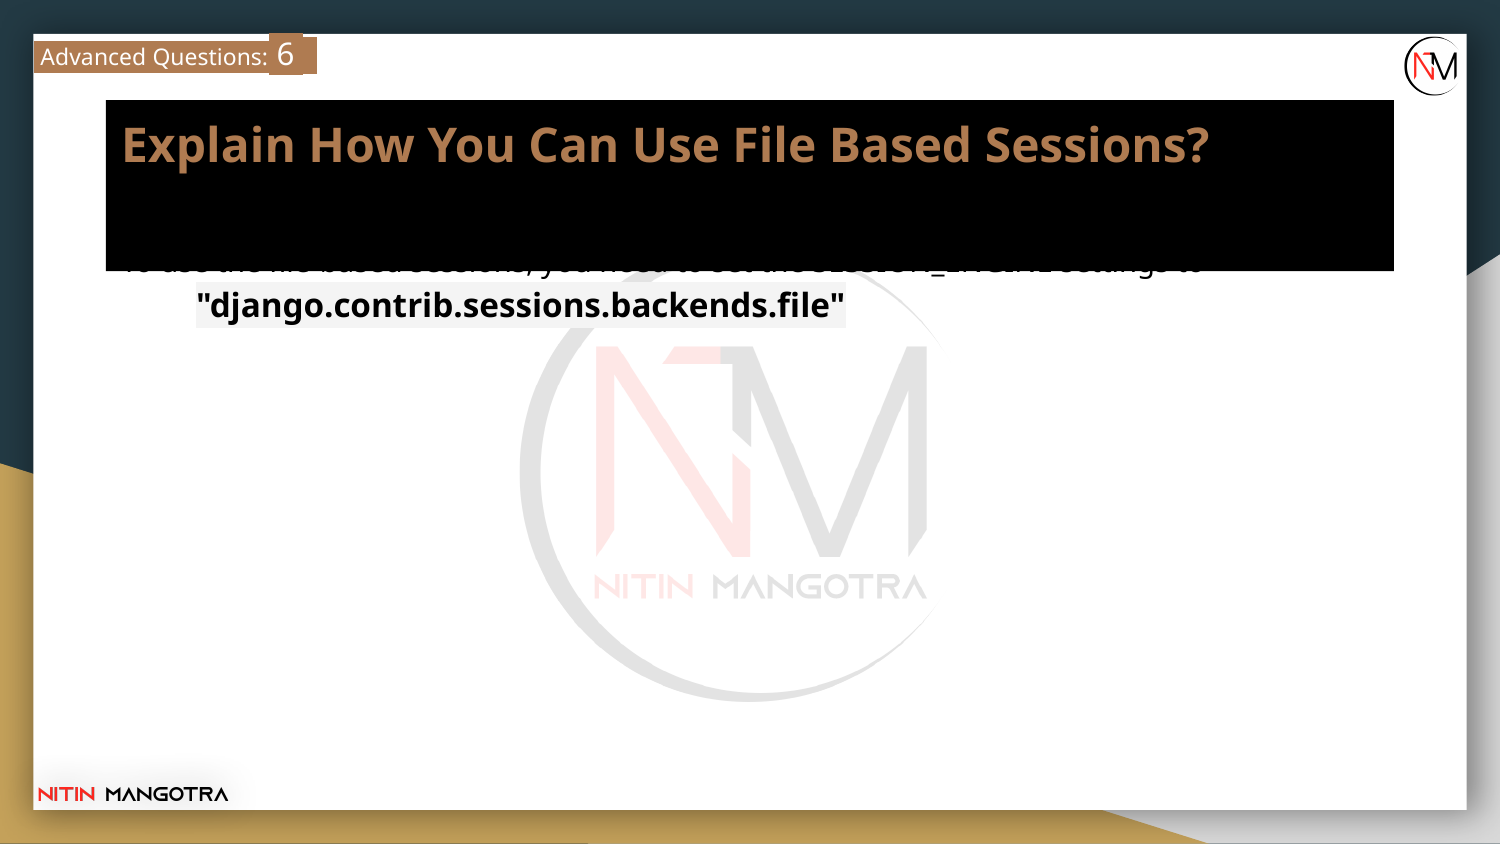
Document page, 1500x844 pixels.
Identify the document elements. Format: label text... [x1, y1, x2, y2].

picture [1401, 33, 1467, 99]
text_box To use the file-based sessions, you need to set the SESSION_ENGINE settings to "django.contrib.sessions.backends.file" [105, 272, 1377, 340]
title Explain How You Can Use File Based Sessions? [105, 100, 1394, 272]
picture [33, 775, 233, 810]
text_box Advanced Questions: 6 [19, 19, 403, 87]
